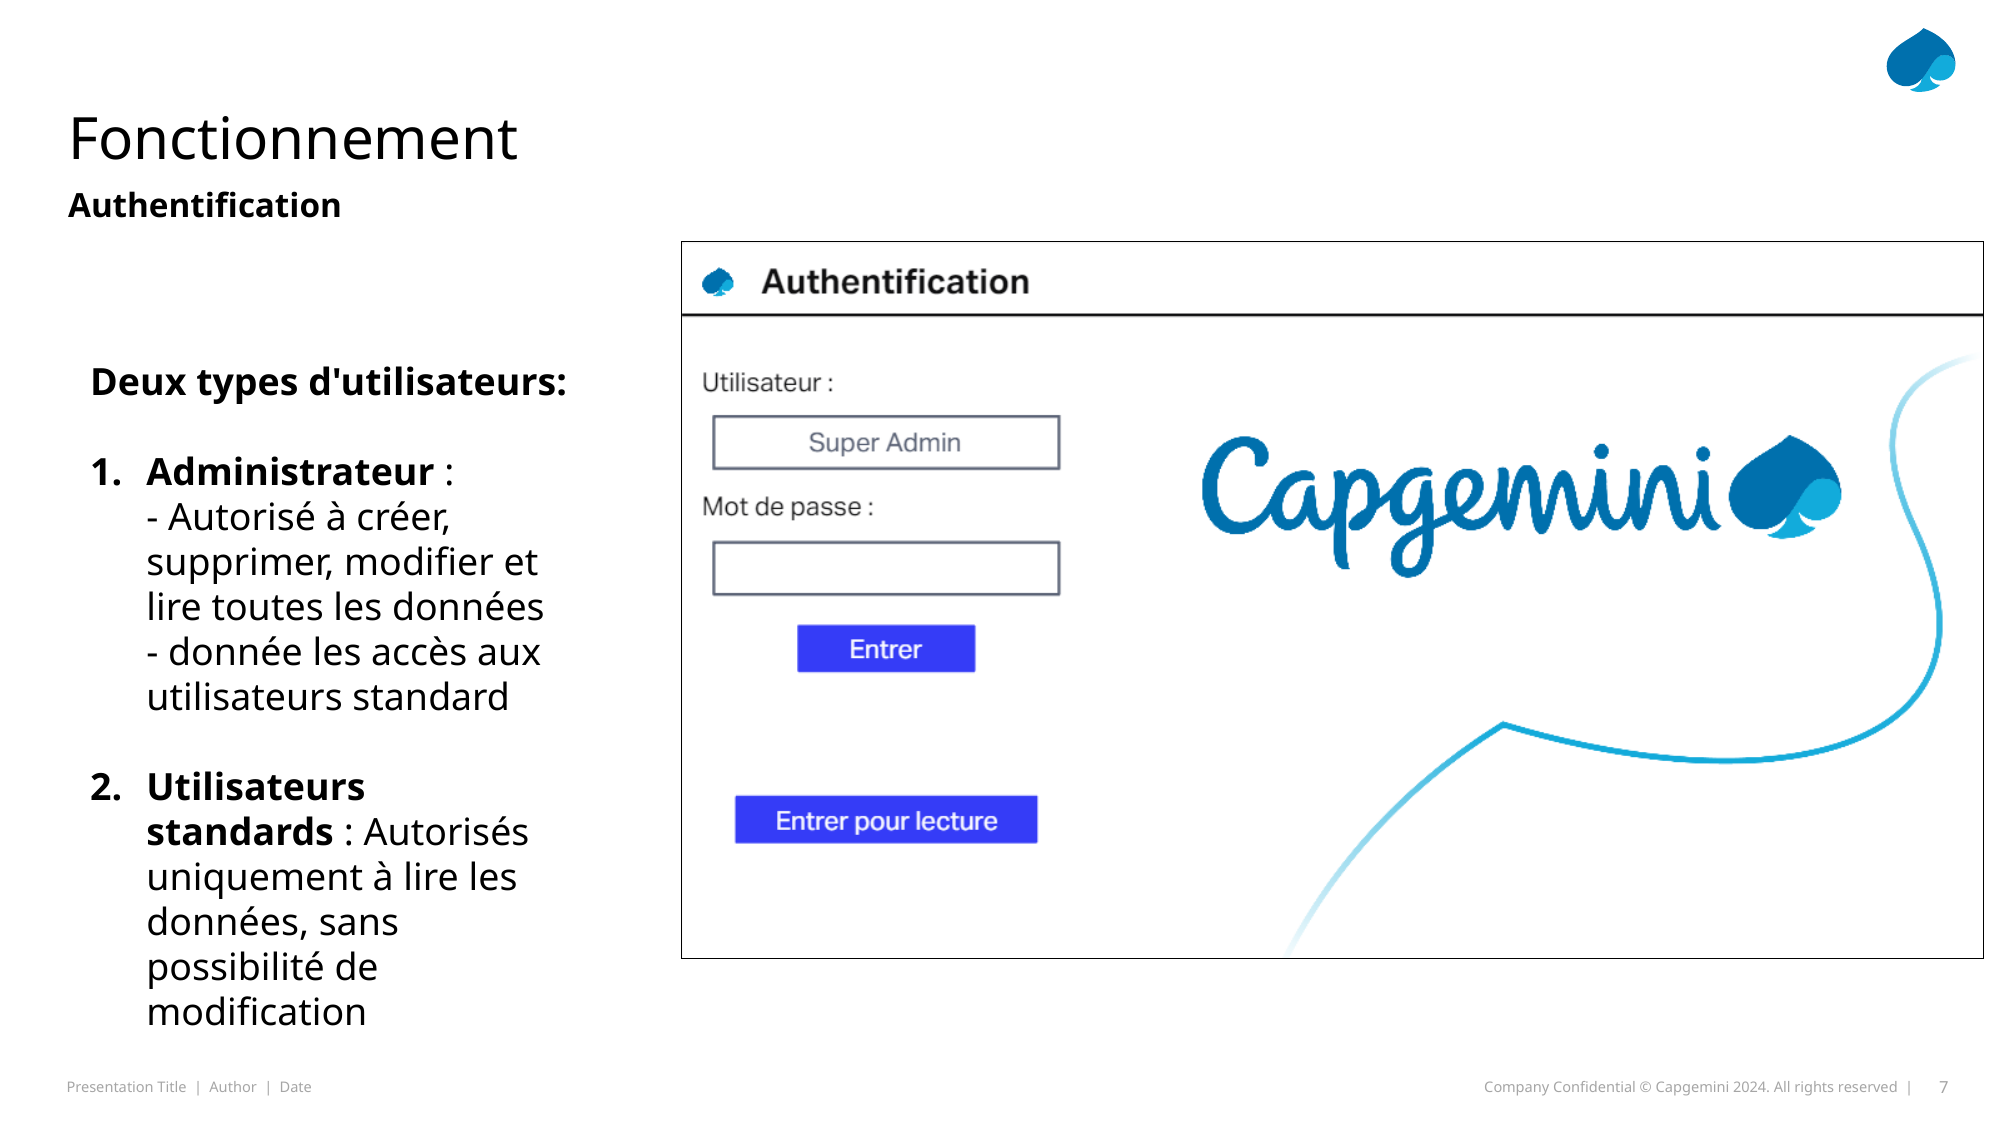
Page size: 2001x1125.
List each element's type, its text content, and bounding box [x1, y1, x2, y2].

title Fonctionnement [68, 42, 1874, 173]
text_box Deux types d'utilisateurs: Administrateur : - Autorisé à créer, supprimer, modifier et lire toutes les données - donnée les accès aux utilisateurs standard Utilisateurs standards : Autorisés uniquement à lire les données, sans possibilité de modification [75, 350, 597, 1041]
list Authentification [68, 184, 1934, 225]
picture [680, 241, 1984, 959]
